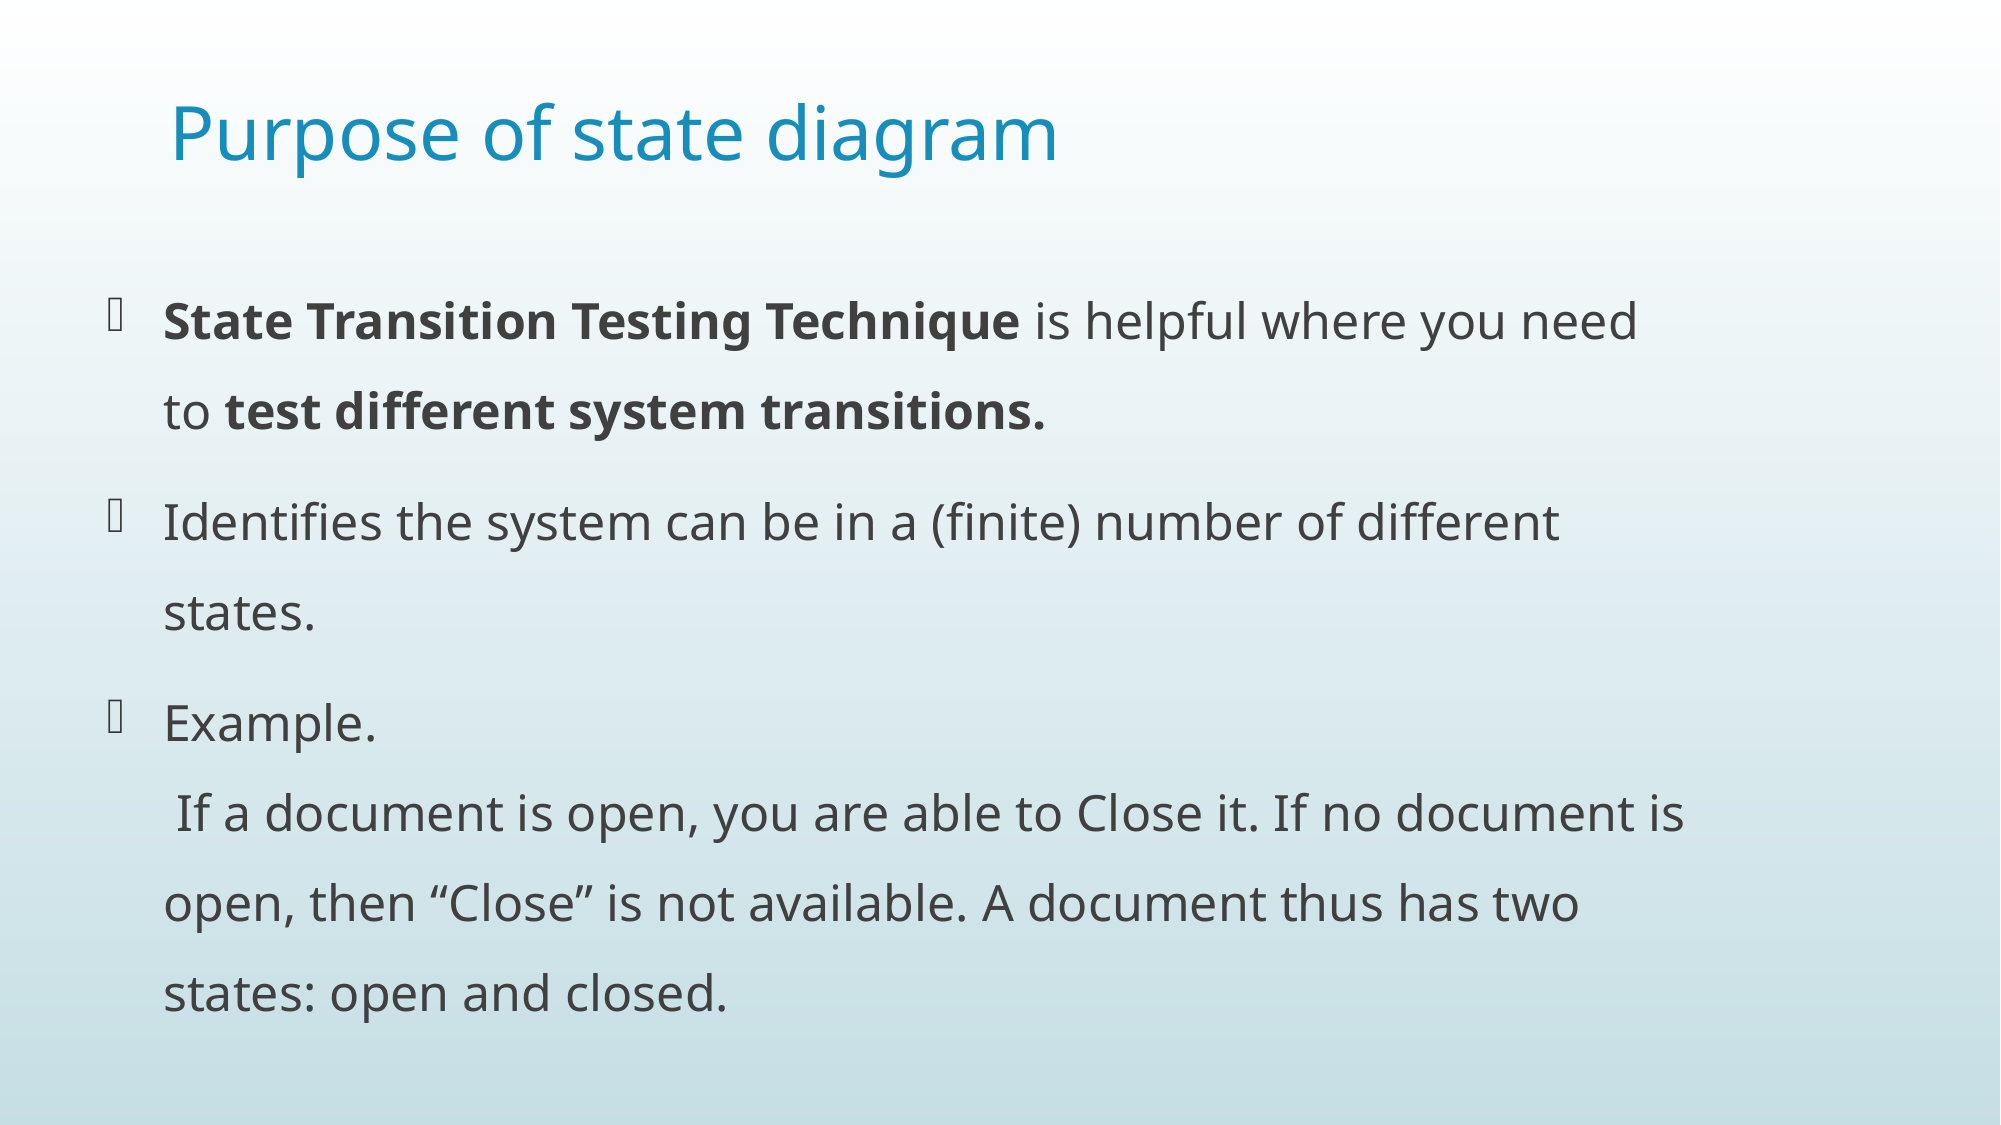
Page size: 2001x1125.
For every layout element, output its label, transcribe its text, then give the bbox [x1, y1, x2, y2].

list State Transition Testing Technique is helpful where you need to test different system transitions. Identifies the system can be in a (finite) number of different states. Example. If a document is open, you are able to Close it. If no document is open, then “Close” is not available. A document thus has two states: open and closed. [91, 252, 1729, 1048]
title Purpose of state diagram [154, 77, 1617, 252]
